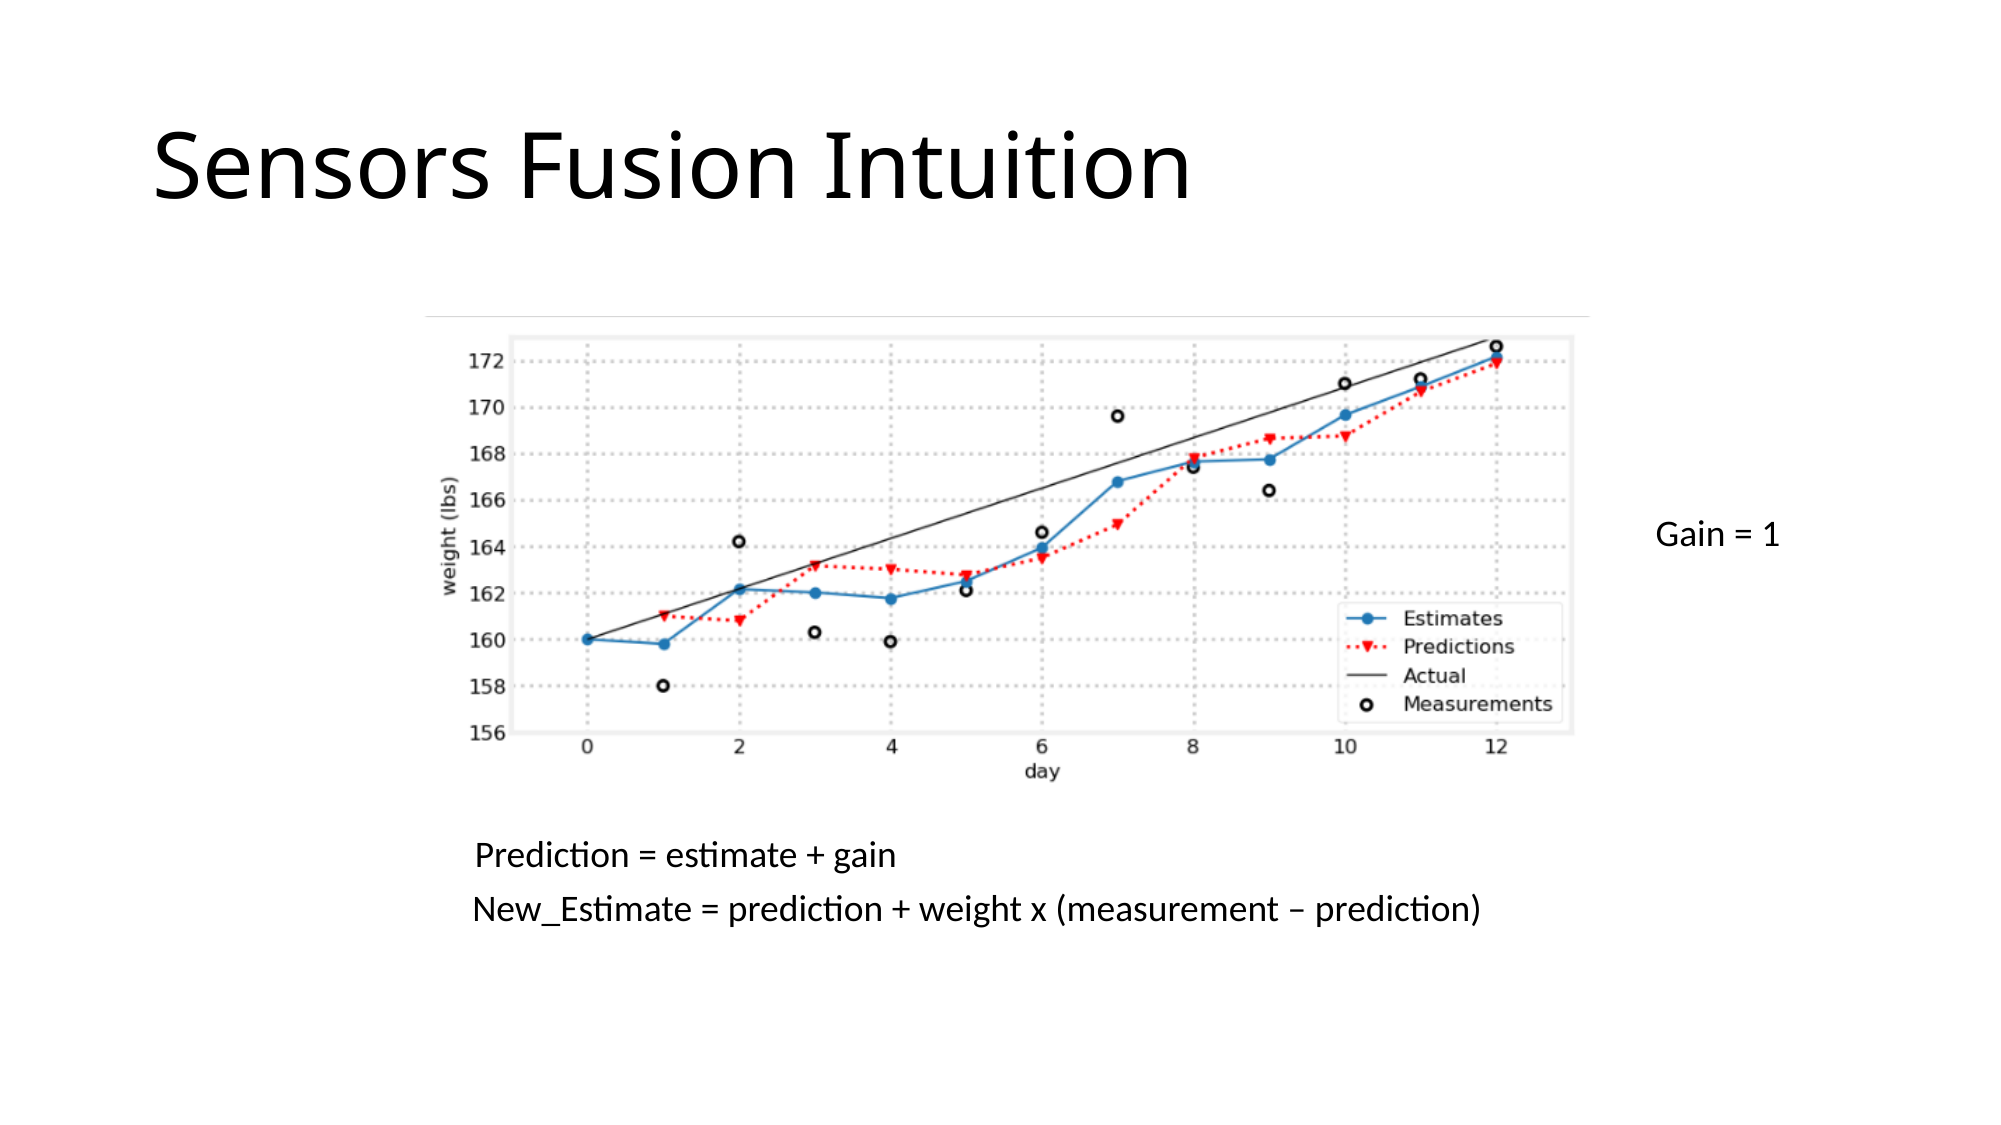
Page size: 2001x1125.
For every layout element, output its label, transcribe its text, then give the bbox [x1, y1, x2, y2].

text_box New_Estimate = prediction + weight x (measurement – prediction) [457, 876, 1543, 937]
picture [408, 316, 1592, 809]
text_box Prediction = estimate + gain [460, 822, 913, 882]
text_box Gain = 1 [1640, 501, 1891, 562]
title Sensors Fusion Intuition [137, 59, 1863, 278]
